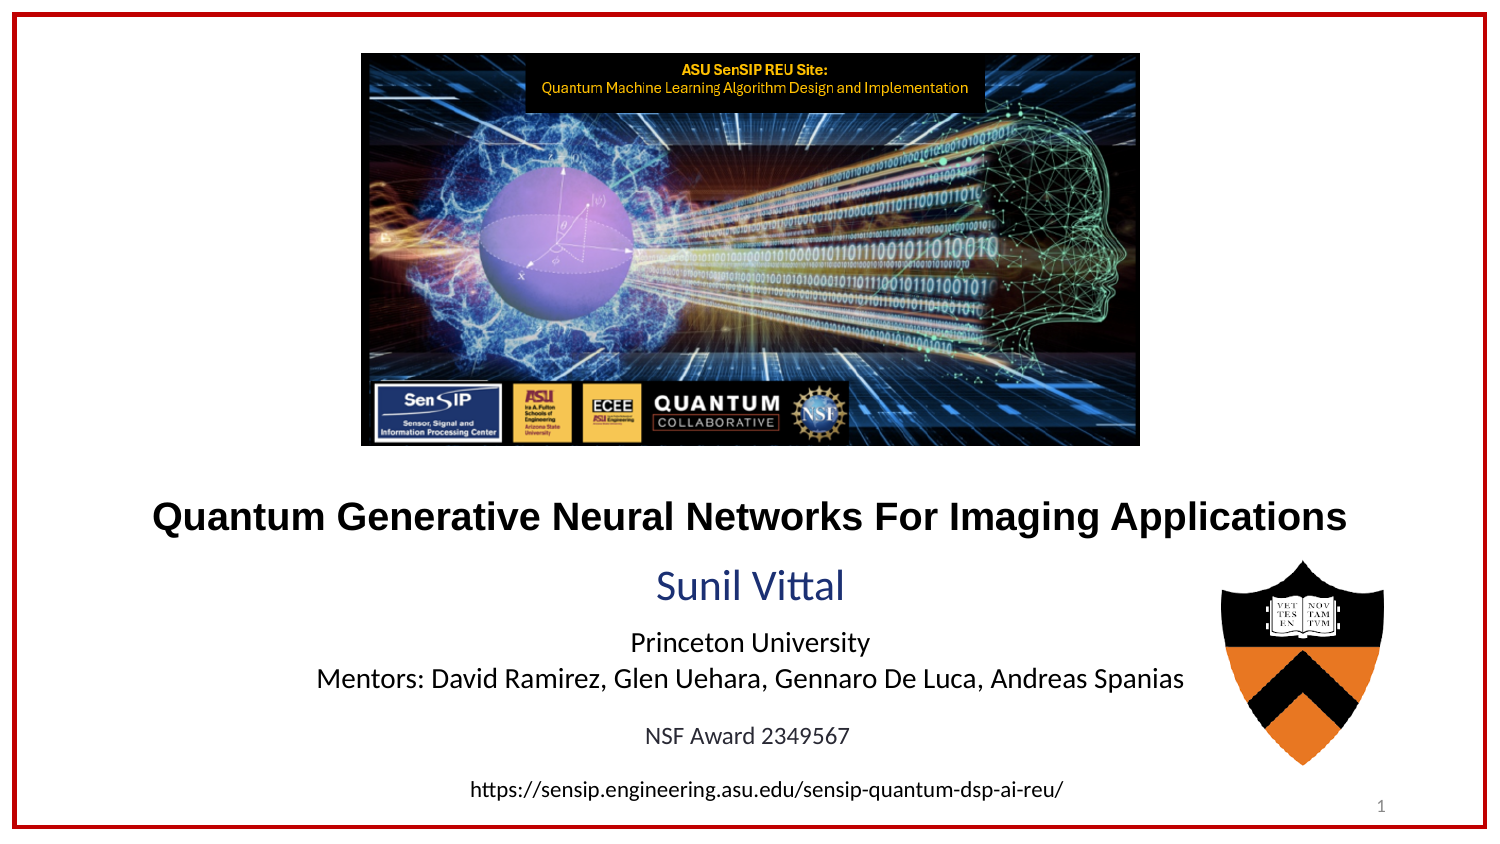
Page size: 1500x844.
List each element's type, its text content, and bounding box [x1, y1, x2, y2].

subtitle Princeton University Mentors: David Ramirez, Glen Uehara, Gennaro De Luca, Andreas Spanias NSF Award 2349567 [118, 621, 1384, 796]
title Sunil Vittal [22, 547, 1479, 616]
footer https://sensip.engineering.asu.edu/sensip-quantum-dsp-ai-reu/ [435, 766, 1100, 812]
picture [1221, 559, 1384, 767]
text_box Quantum Generative Neural Networks For Imaging Applications [22, 403, 1479, 544]
picture [360, 52, 1140, 447]
slide_number ‹#› [1059, 782, 1397, 827]
